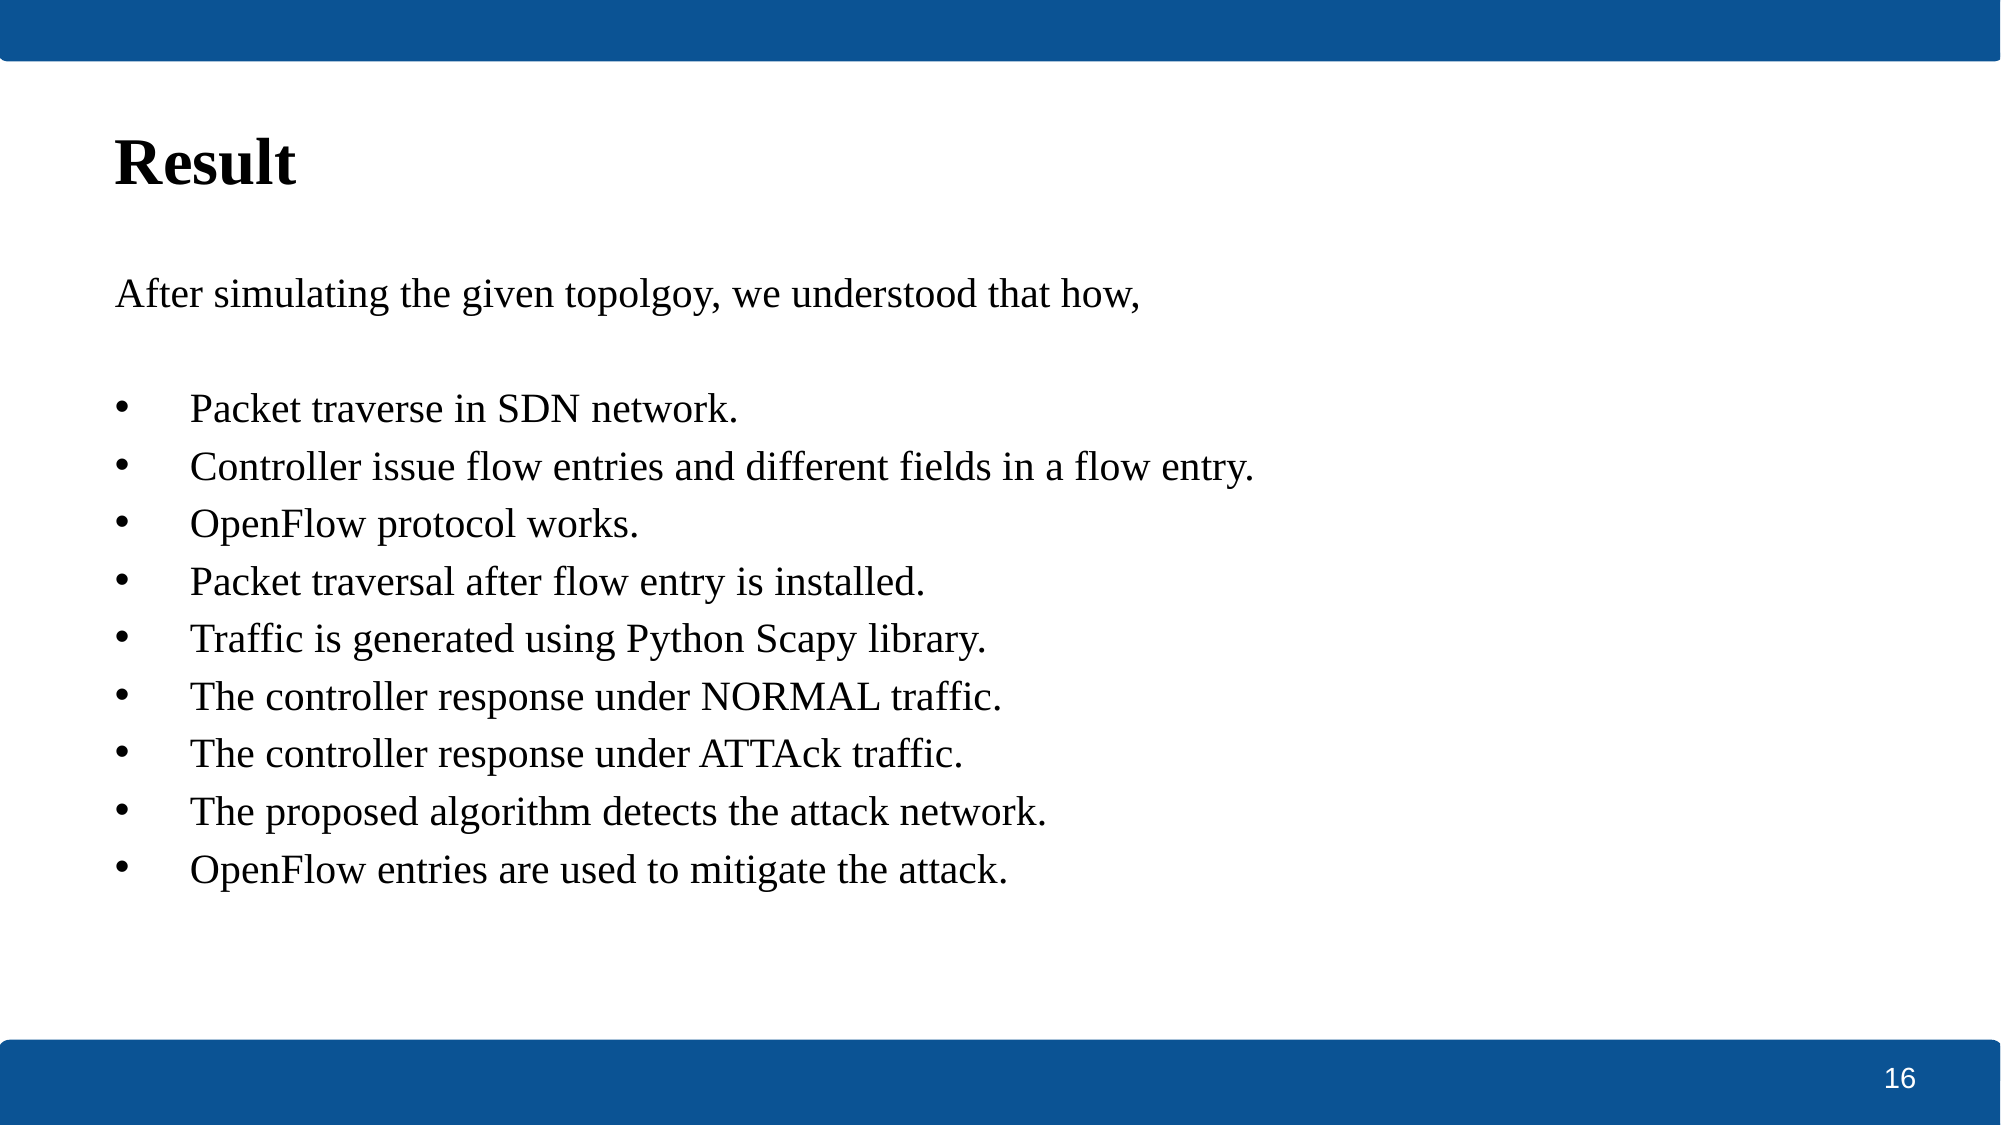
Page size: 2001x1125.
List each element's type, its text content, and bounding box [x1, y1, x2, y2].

text_box 16 [1869, 1051, 1950, 1102]
list After simulating the given topolgoy, we understood that how, Packet traverse in SDN network. Controller issue flow entries and different fields in a flow entry. OpenFlow protocol works. Packet traversal after flow entry is installed. Traffic is generated using Python Scapy library. The controller response under NORMAL traffic. The controller response under ATTAck traffic. The proposed algorithm detects the attack network. OpenFlow entries are used to mitigate the attack. [99, 243, 1900, 1042]
title Result [99, 100, 1900, 213]
